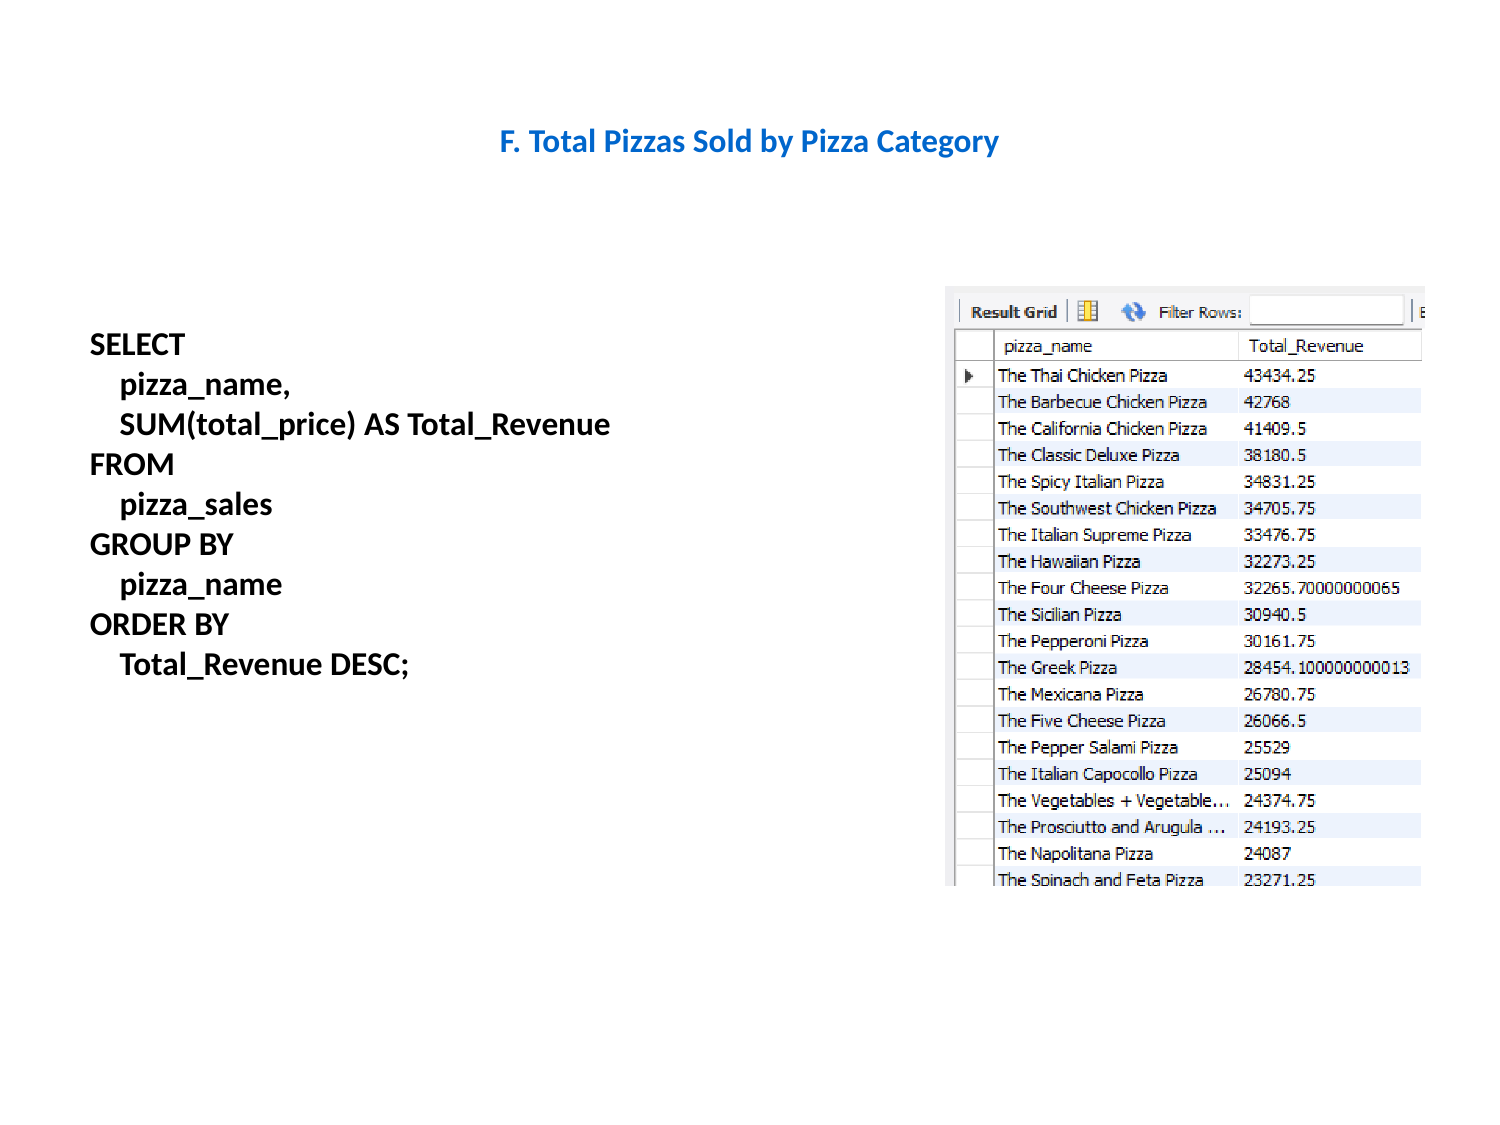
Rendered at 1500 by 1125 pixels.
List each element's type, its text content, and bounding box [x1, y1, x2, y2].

title F. Total Pizzas Sold by Pizza Category [75, 45, 1425, 224]
picture [945, 285, 1426, 887]
text_box SELECT pizza_name, SUM(total_price) AS Total_Revenue FROM pizza_sales GROUP BY pizza_name ORDER BY Total_Revenue DESC; [74, 224, 1425, 734]
